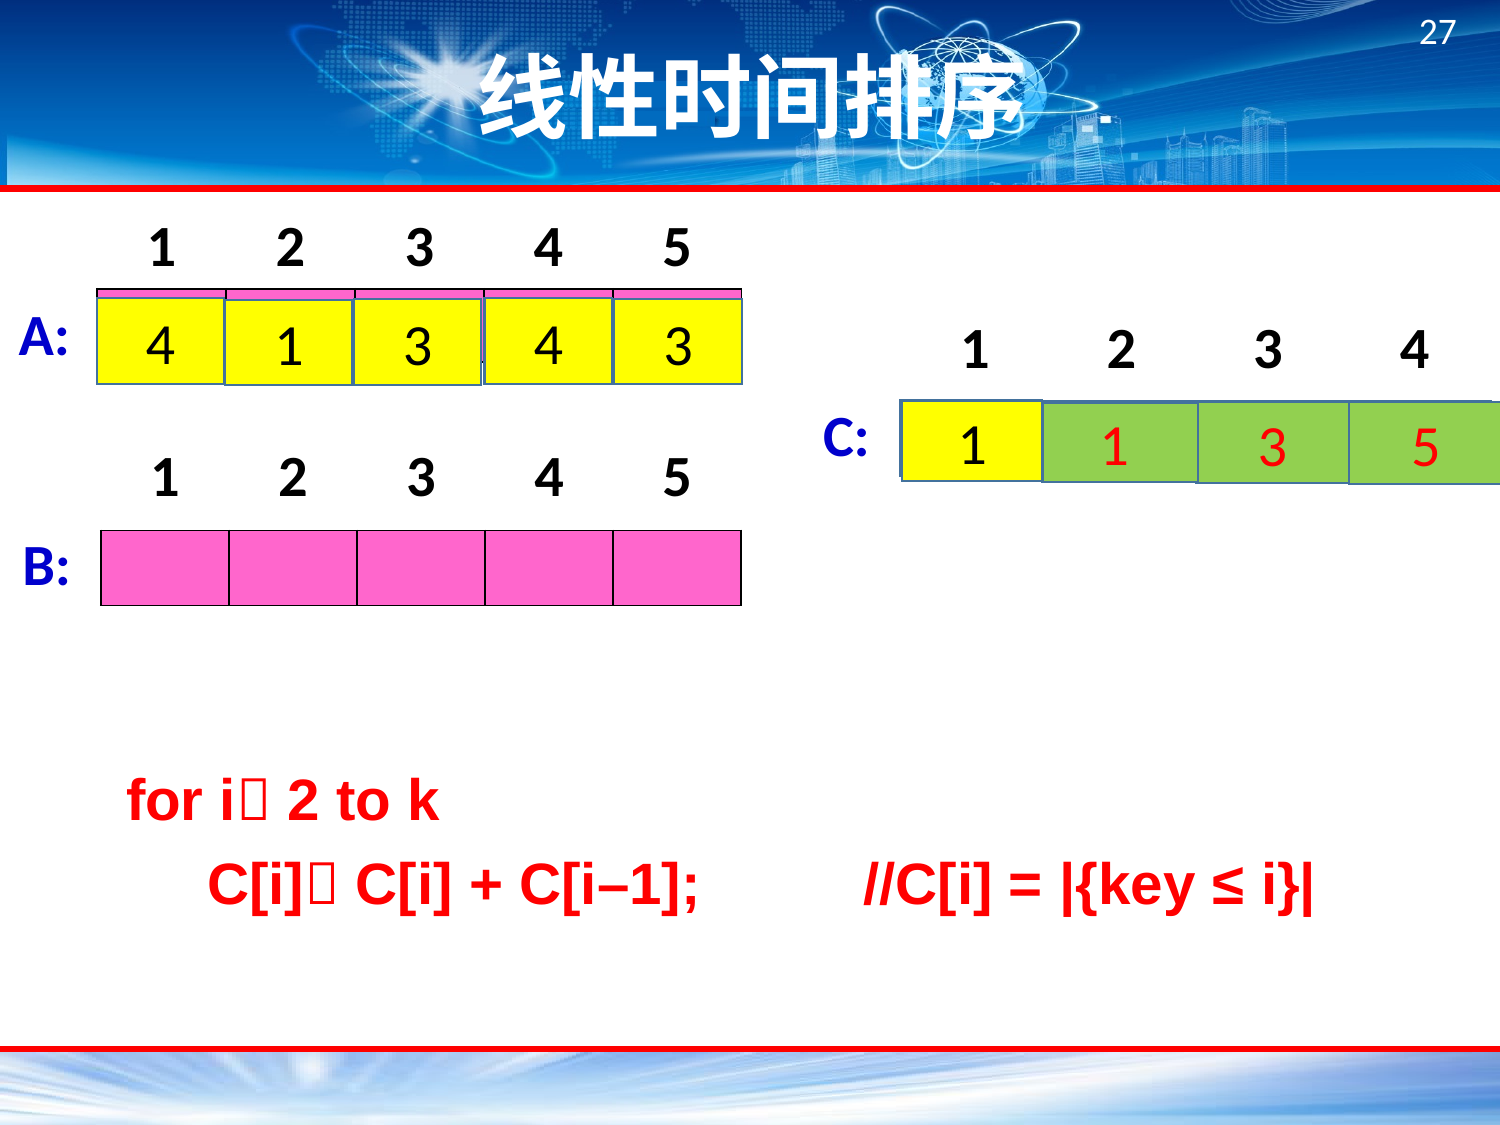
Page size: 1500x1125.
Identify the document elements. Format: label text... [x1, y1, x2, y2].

text_box 1 [1042, 478, 1199, 483]
table_cell 4 [98, 290, 225, 297]
table_cell [486, 531, 612, 605]
table_header 3 [1196, 318, 1340, 400]
table_cell [614, 531, 740, 605]
text_box C: [808, 391, 900, 476]
table_header 4 [486, 446, 612, 530]
text_box 3 [353, 298, 482, 386]
table_cell 3 [356, 290, 483, 361]
table_cell 4 [485, 290, 612, 297]
picture [0, 1052, 1500, 1125]
text_box 3 [613, 298, 743, 385]
table_cell [230, 531, 356, 605]
table_header 5 [614, 446, 740, 530]
table_header 2 [1049, 318, 1194, 400]
title 线性时间排序 [3, 2, 1500, 189]
table_header 4 [1342, 318, 1487, 400]
table_cell 3 [614, 290, 741, 298]
text_box 4 [96, 297, 225, 385]
table_header 3 [358, 446, 484, 530]
text_box 1 [901, 478, 1041, 482]
text_box B: [7, 519, 99, 605]
text_box for i 2 to k C[i] C[i] + C[i–1]; //C[i] = |{key ≤ i}| [39, 679, 1440, 985]
text_box 1 [224, 299, 353, 386]
table_header 2 [230, 446, 356, 530]
table_cell 1 [227, 290, 354, 299]
table_cell [358, 531, 484, 605]
text_box A: [3, 289, 96, 375]
text_box 4 [483, 297, 613, 385]
text_box 3 [1195, 478, 1348, 484]
table_header 4 [485, 216, 612, 288]
text_box 5 [1348, 401, 1500, 485]
table_cell [102, 531, 228, 605]
picture [0, 0, 1500, 185]
table_header 1 [102, 446, 228, 530]
table_header 3 [356, 216, 483, 288]
table_header 1 [902, 318, 1047, 400]
table_header 5 [614, 216, 741, 288]
table_header 1 [98, 216, 225, 288]
table_header 2 [227, 216, 354, 288]
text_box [900, 400, 1490, 478]
